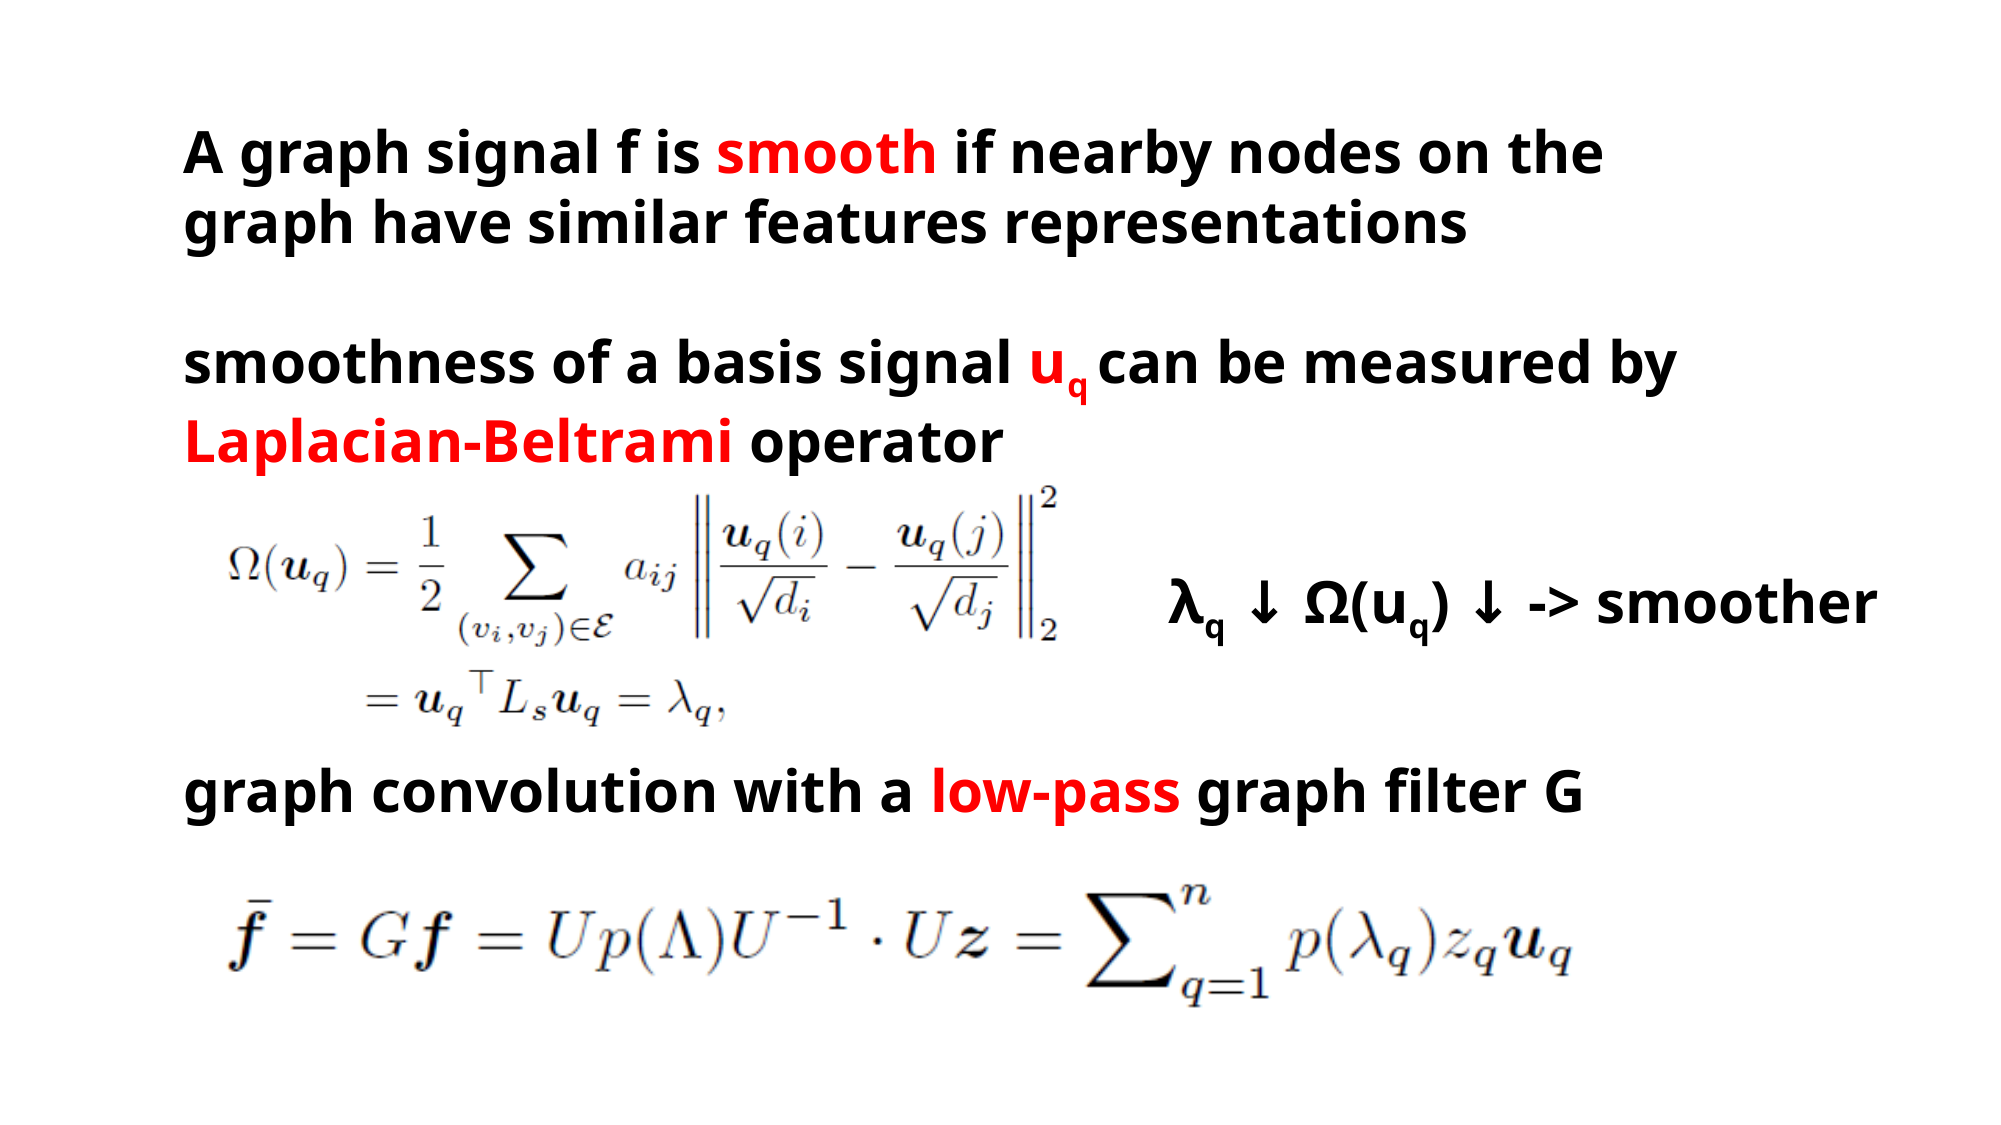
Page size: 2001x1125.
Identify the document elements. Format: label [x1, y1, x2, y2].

text_box [169, 107, 1870, 1021]
